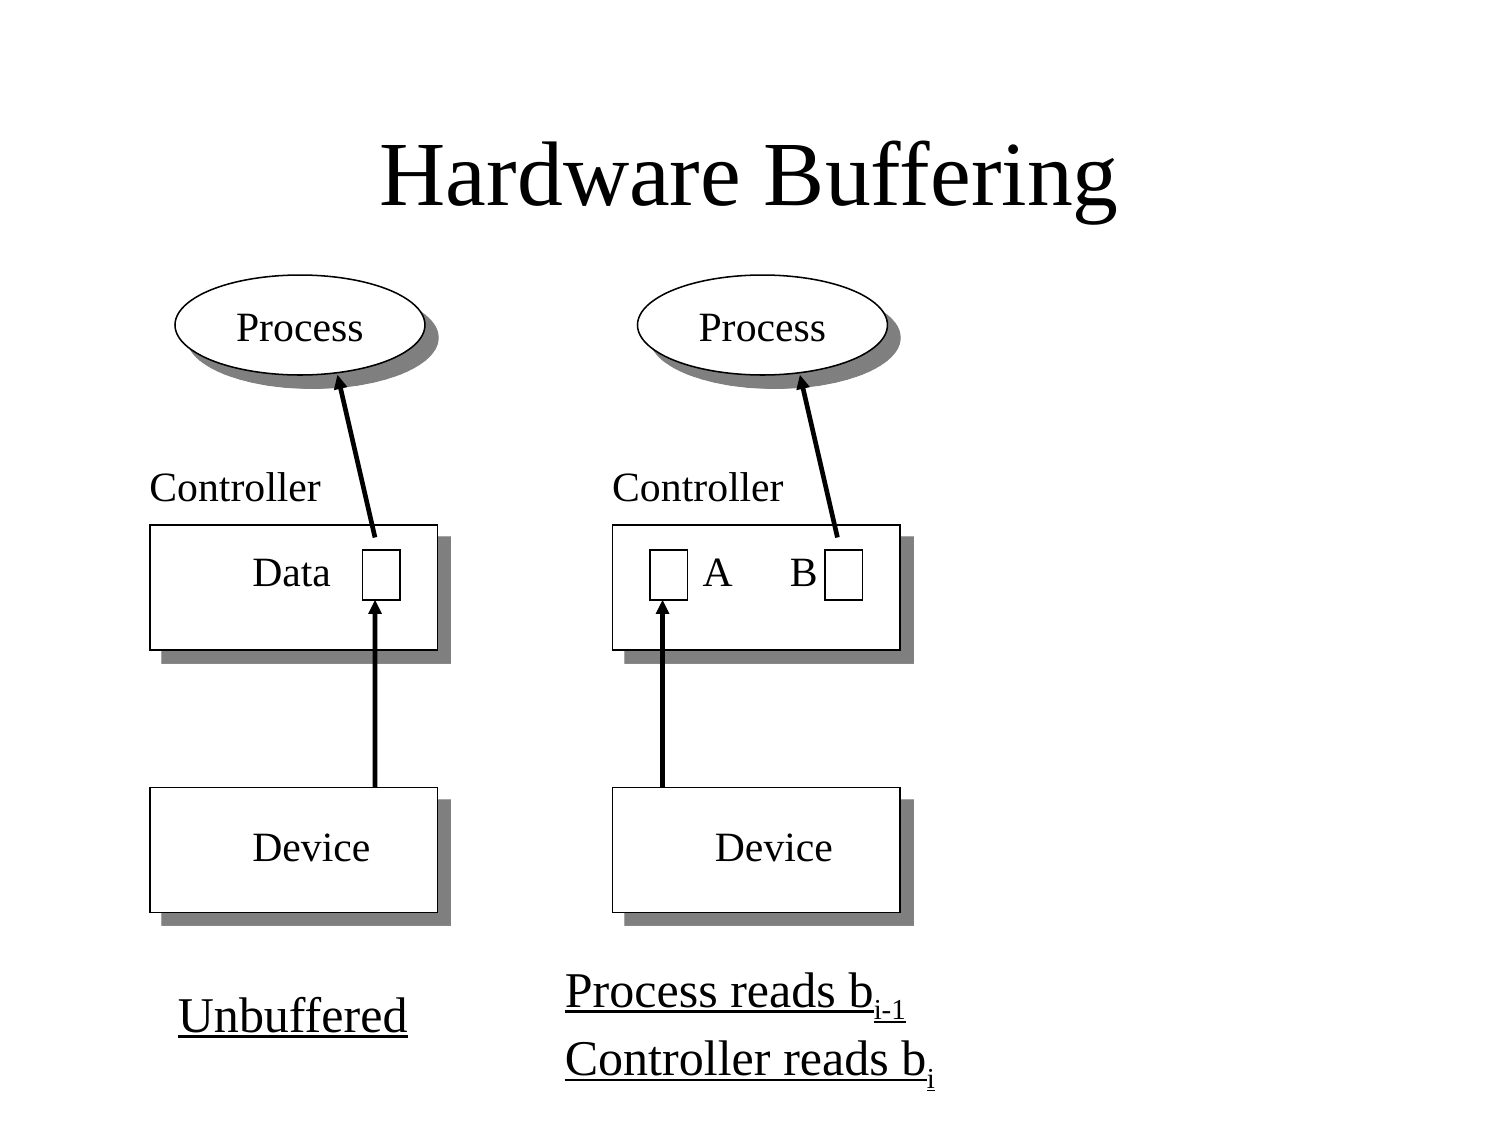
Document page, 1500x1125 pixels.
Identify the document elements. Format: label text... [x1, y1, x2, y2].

text_box [656, 600, 669, 788]
text_box A [687, 537, 748, 603]
text_box [362, 549, 400, 600]
text_box B [775, 537, 833, 603]
text_box [612, 787, 900, 913]
text_box [334, 375, 376, 538]
text_box Process [174, 275, 425, 376]
text_box [149, 525, 438, 650]
text_box [833, 549, 863, 600]
text_box Data [237, 537, 347, 603]
text_box [149, 787, 438, 913]
text_box [796, 375, 838, 538]
text_box Controller [134, 452, 336, 518]
text_box Process [637, 275, 888, 376]
text_box [650, 549, 687, 600]
text_box Device [699, 812, 848, 878]
text_box Controller [597, 452, 799, 518]
text_box Process reads bi-1 Controller reads bi [550, 949, 950, 1102]
text_box Device [237, 812, 386, 878]
title Hardware Buffering [112, 99, 1388, 238]
text_box [368, 600, 382, 788]
text_box Unbuffered [163, 974, 423, 1050]
text_box [612, 525, 900, 650]
